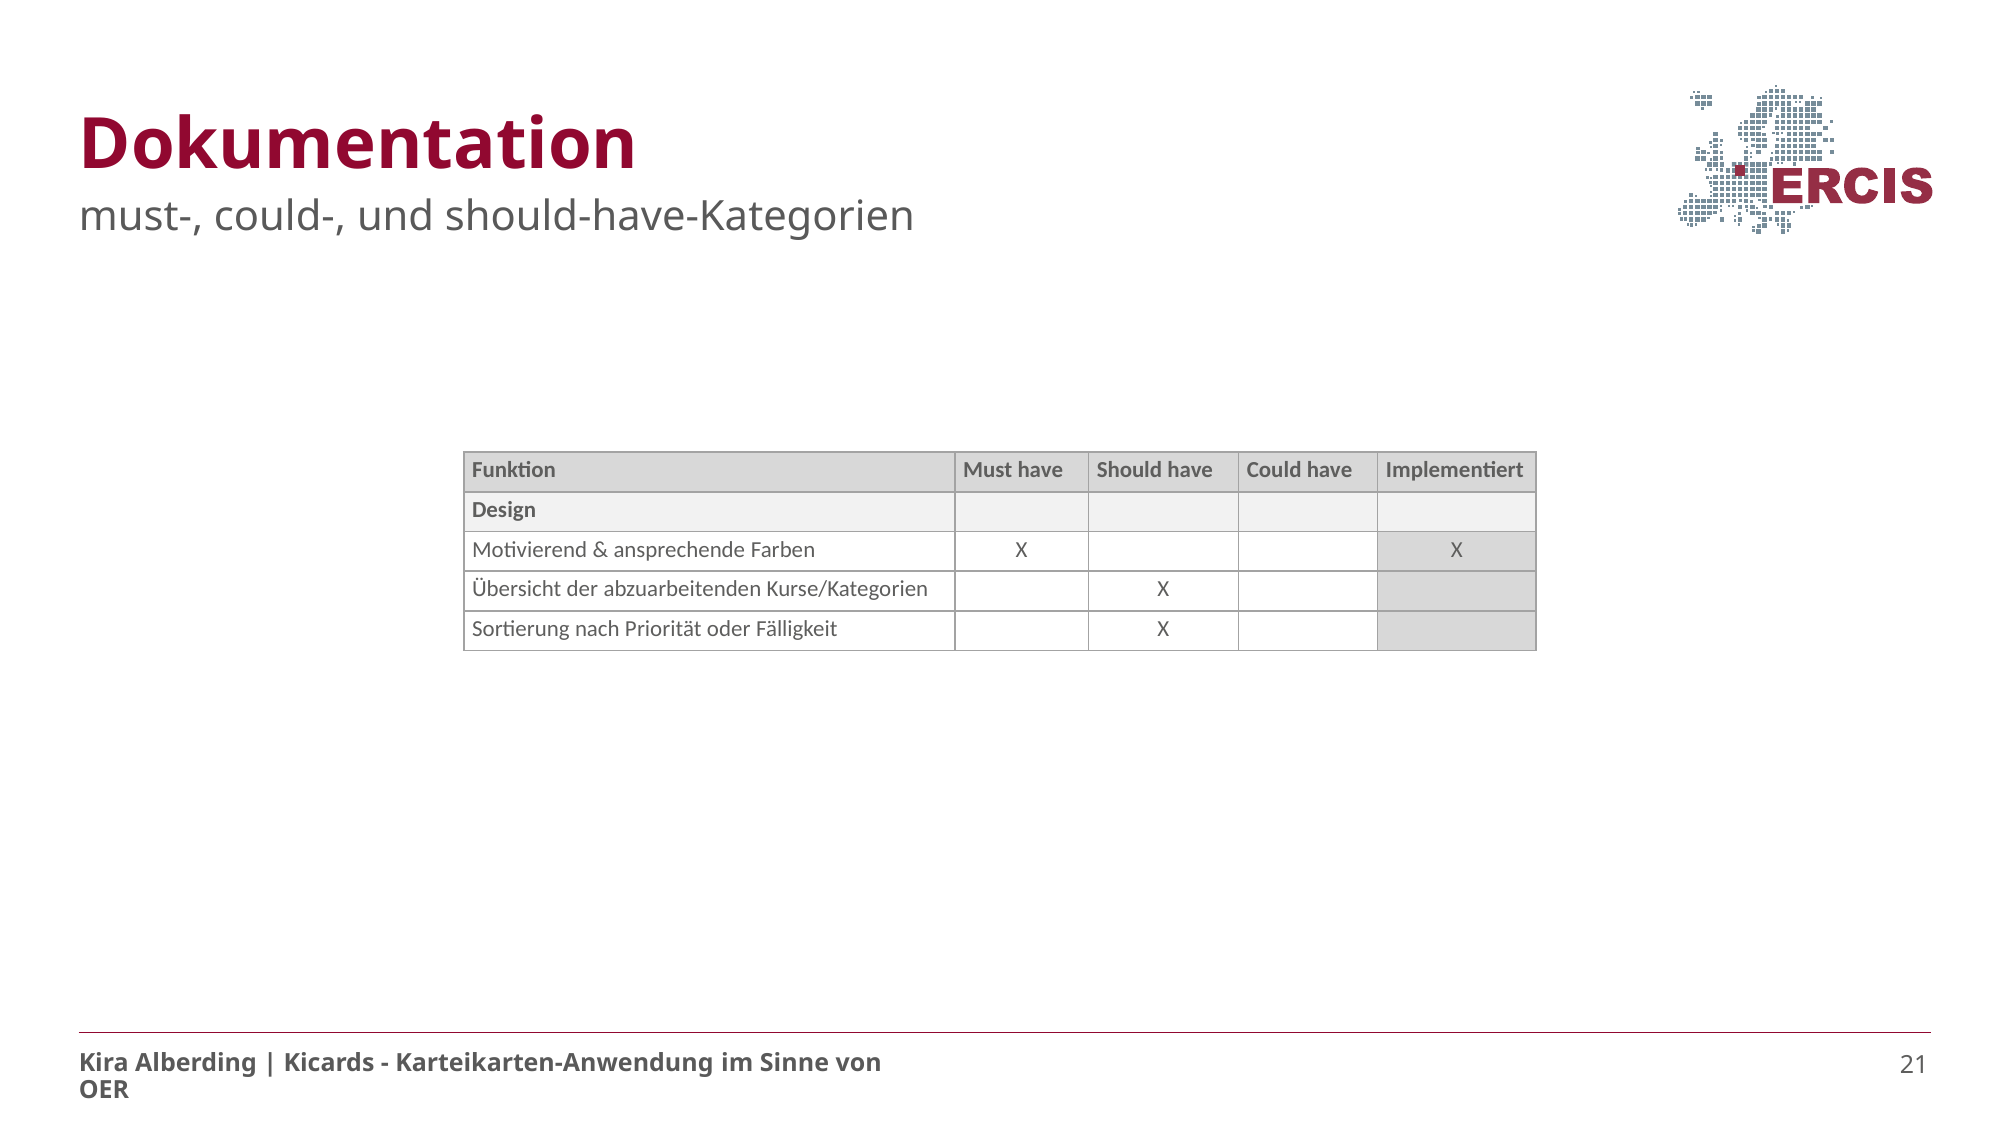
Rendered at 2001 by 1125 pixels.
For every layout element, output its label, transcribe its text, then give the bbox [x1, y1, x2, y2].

table_header Implementiert [1378, 453, 1535, 491]
table_cell Sortierung nach Priorität oder Fälligkeit [465, 612, 954, 650]
table_cell Übersicht der abzuarbeitenden Kurse/Kategorien [465, 572, 954, 610]
table_cell [956, 612, 1088, 650]
table_cell [1378, 612, 1535, 650]
table_cell [1378, 572, 1535, 610]
list must-, could-, und should-have-Kategorien [78, 194, 1632, 240]
table_cell X [1089, 612, 1238, 650]
table_cell Motivierend & ansprechende Farben [465, 532, 954, 570]
table_cell Design [465, 493, 954, 531]
table_cell X [956, 532, 1088, 570]
table_cell [1239, 532, 1377, 570]
table_cell [1089, 532, 1238, 570]
table_header Could have [1239, 453, 1377, 491]
table_cell [956, 572, 1088, 610]
title Dokumentation [78, 84, 1632, 184]
table_cell [956, 493, 1088, 531]
table_header Must have [956, 453, 1088, 491]
table_cell [1239, 612, 1377, 650]
table_header Funktion [465, 453, 954, 491]
table_cell [1239, 572, 1377, 610]
table_cell X [1378, 532, 1535, 570]
table_cell X [1089, 572, 1238, 610]
table_header Should have [1089, 453, 1238, 491]
table_cell [1378, 493, 1535, 531]
table_cell [1239, 493, 1377, 531]
table_cell [1089, 493, 1238, 531]
